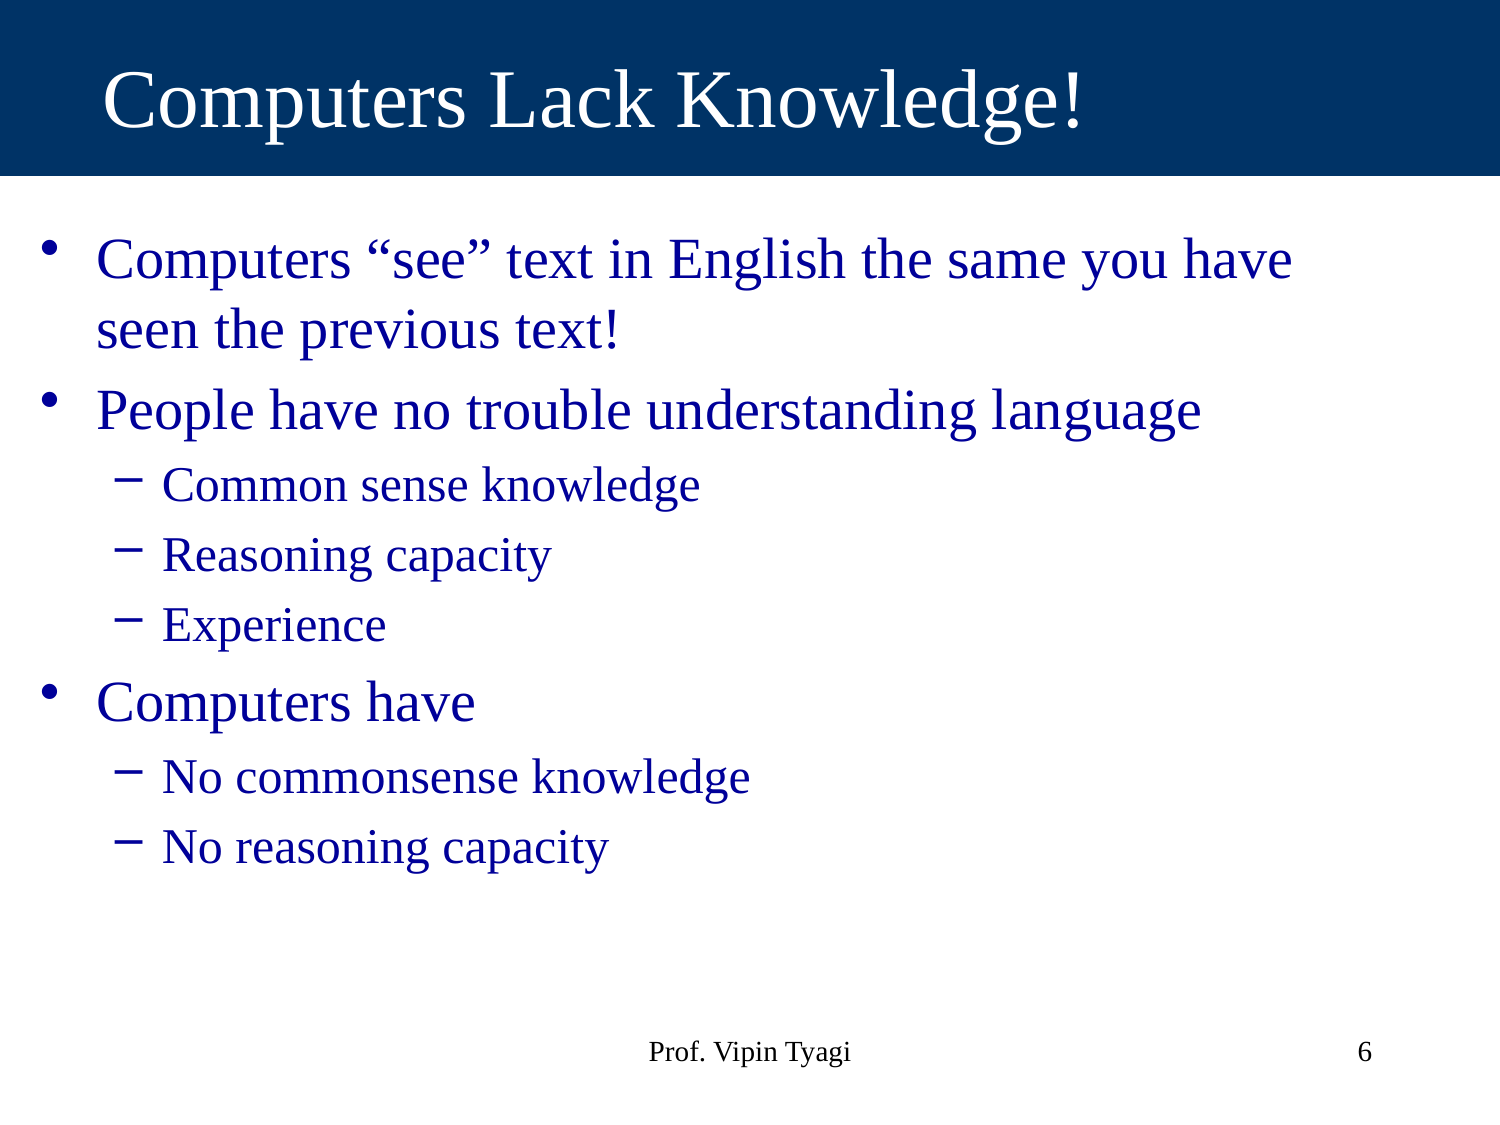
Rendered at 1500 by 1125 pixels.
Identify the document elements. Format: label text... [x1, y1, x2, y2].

title Computers Lack Knowledge! [87, 0, 1363, 188]
list Computers “see” text in English the same you have seen the previous text! People have no trouble understanding language Common sense knowledge Reasoning capacity Experience Computers have No commonsense knowledge No reasoning capacity [24, 212, 1388, 1001]
slide_number 6 [1074, 1024, 1388, 1101]
footer Prof. Vipin Tyagi [512, 1024, 988, 1101]
